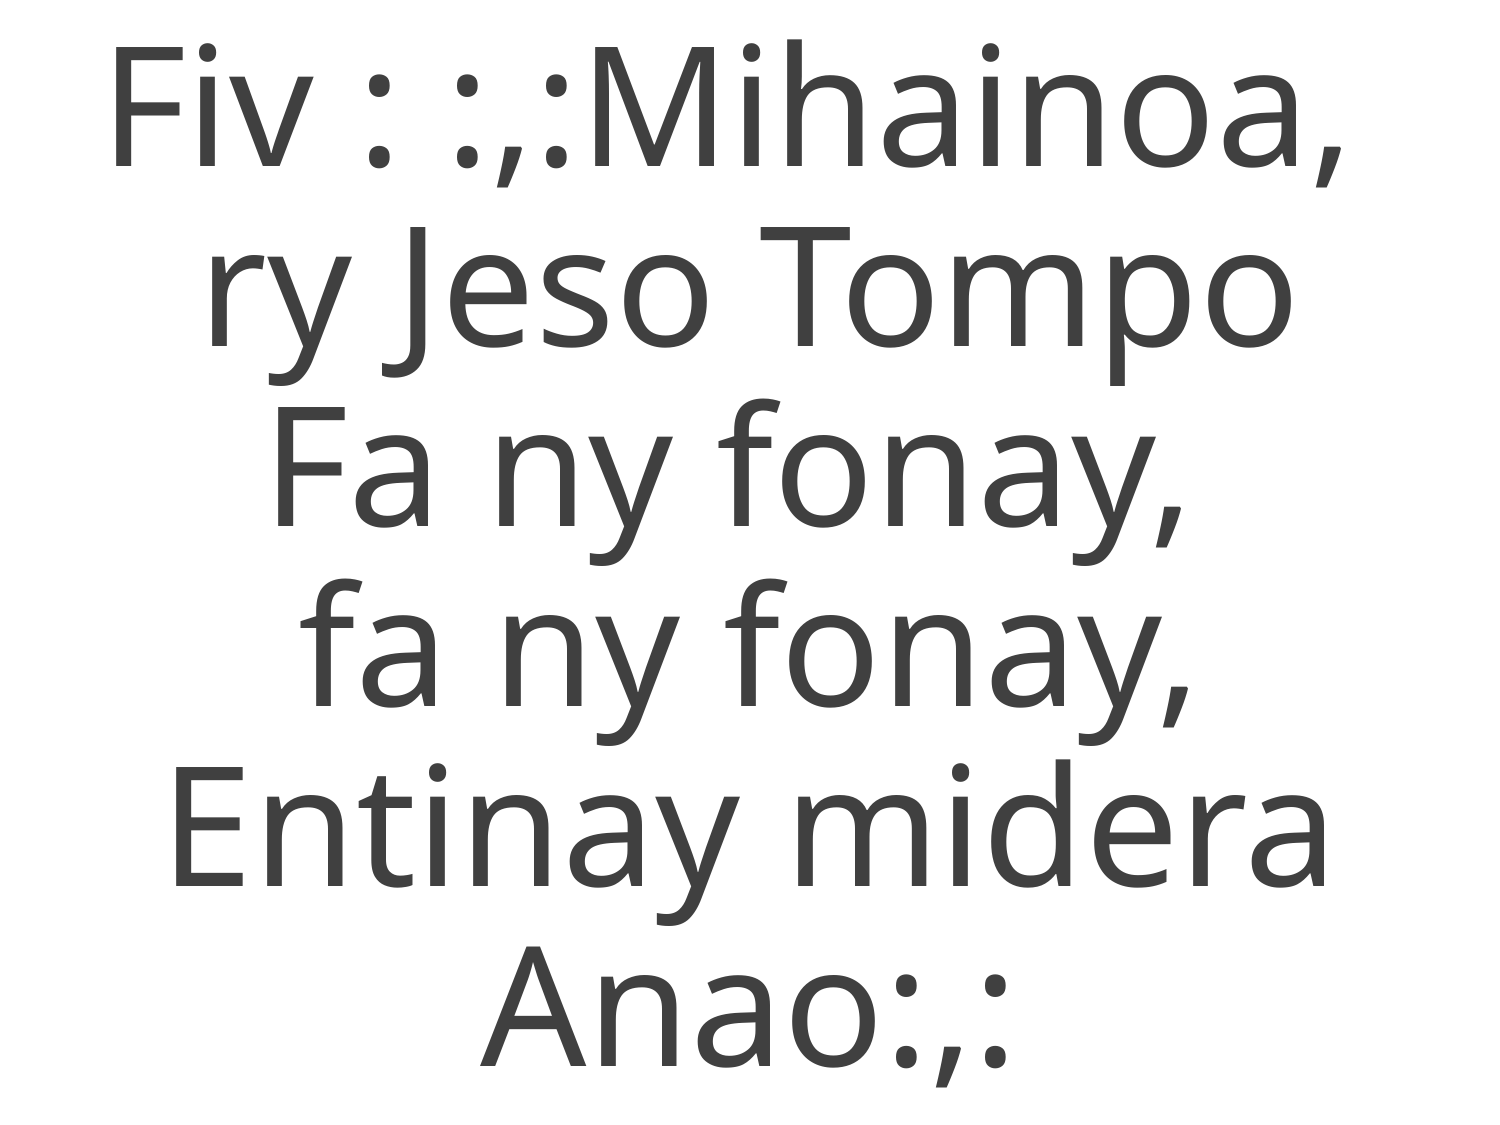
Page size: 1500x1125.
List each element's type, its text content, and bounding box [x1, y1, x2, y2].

title Fiv : :,:Mihainoa, ry Jeso Tompo Fa ny fonay, fa ny fonay, Entinay midera Anao:,: [0, 453, 1500, 672]
